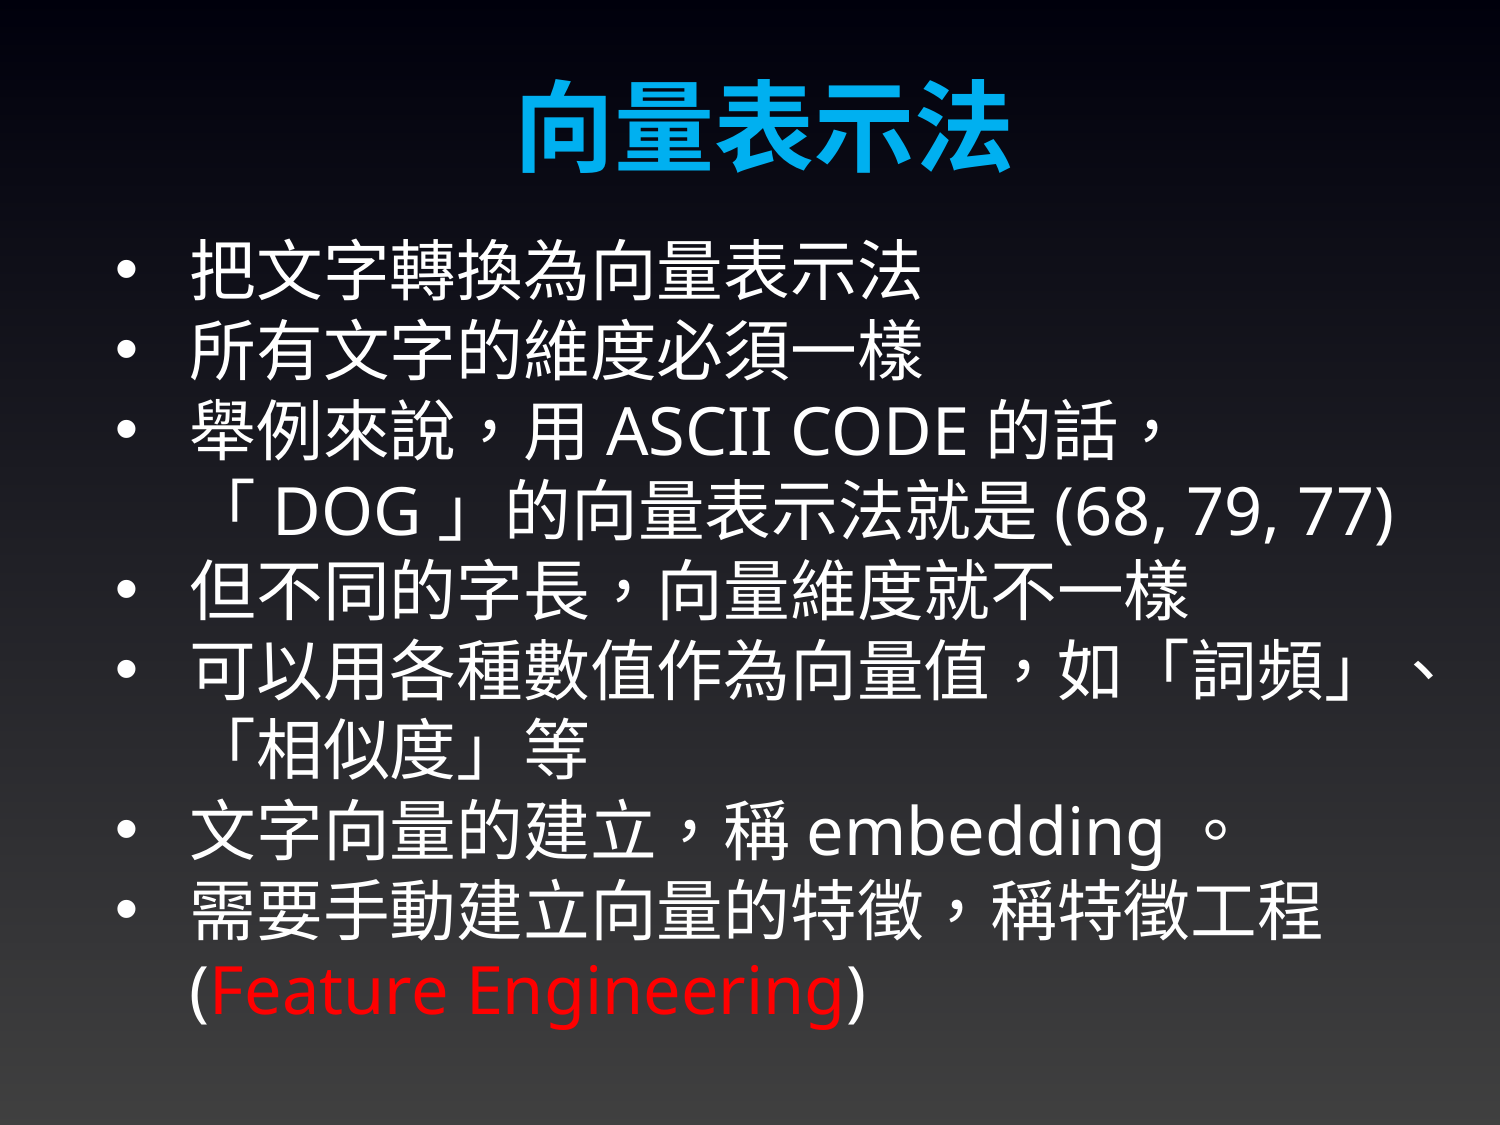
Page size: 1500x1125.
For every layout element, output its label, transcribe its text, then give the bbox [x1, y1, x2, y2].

text_box 把文字轉換為向量表示法 所有文字的維度必須一樣 舉例來說，用ASCII CODE的話，「DOG」的向量表示法就是(68, 79, 77) 但不同的字長，向量維度就不一樣 可以用各種數值作為向量值，如「詞頻」、「相似度」等 文字向量的建立，稱embedding。 需要手動建立向量的特徵，稱特徵工程(Feature Engineering) [99, 221, 1425, 1036]
text_box 向量表示法 [500, 37, 1150, 200]
